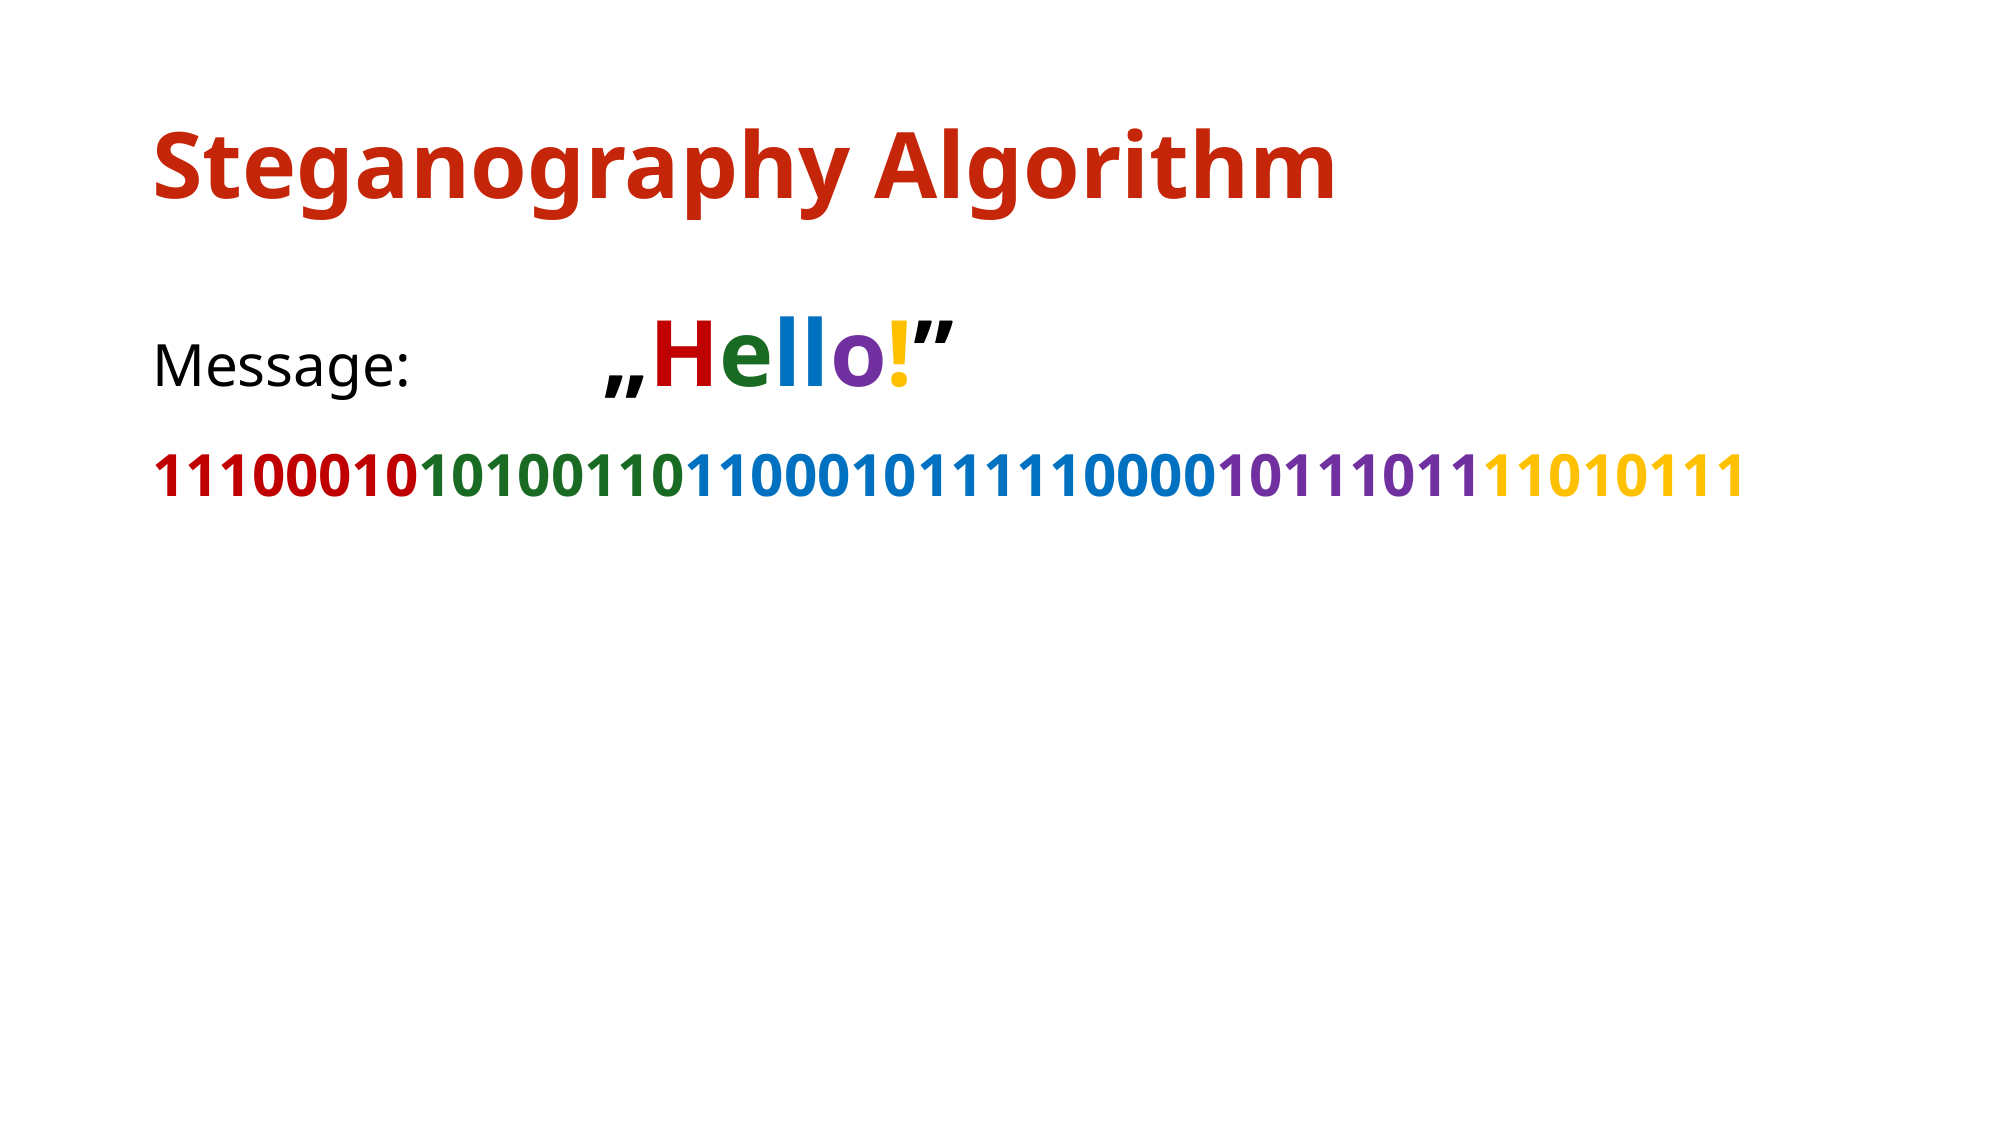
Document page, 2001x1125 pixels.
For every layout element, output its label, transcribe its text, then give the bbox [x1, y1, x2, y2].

title Steganography Algorithm [137, 59, 1863, 278]
text_box 111000101010011011000101111100001011101111010111 [137, 438, 1863, 556]
list Message: „Hello!” [137, 299, 1863, 417]
